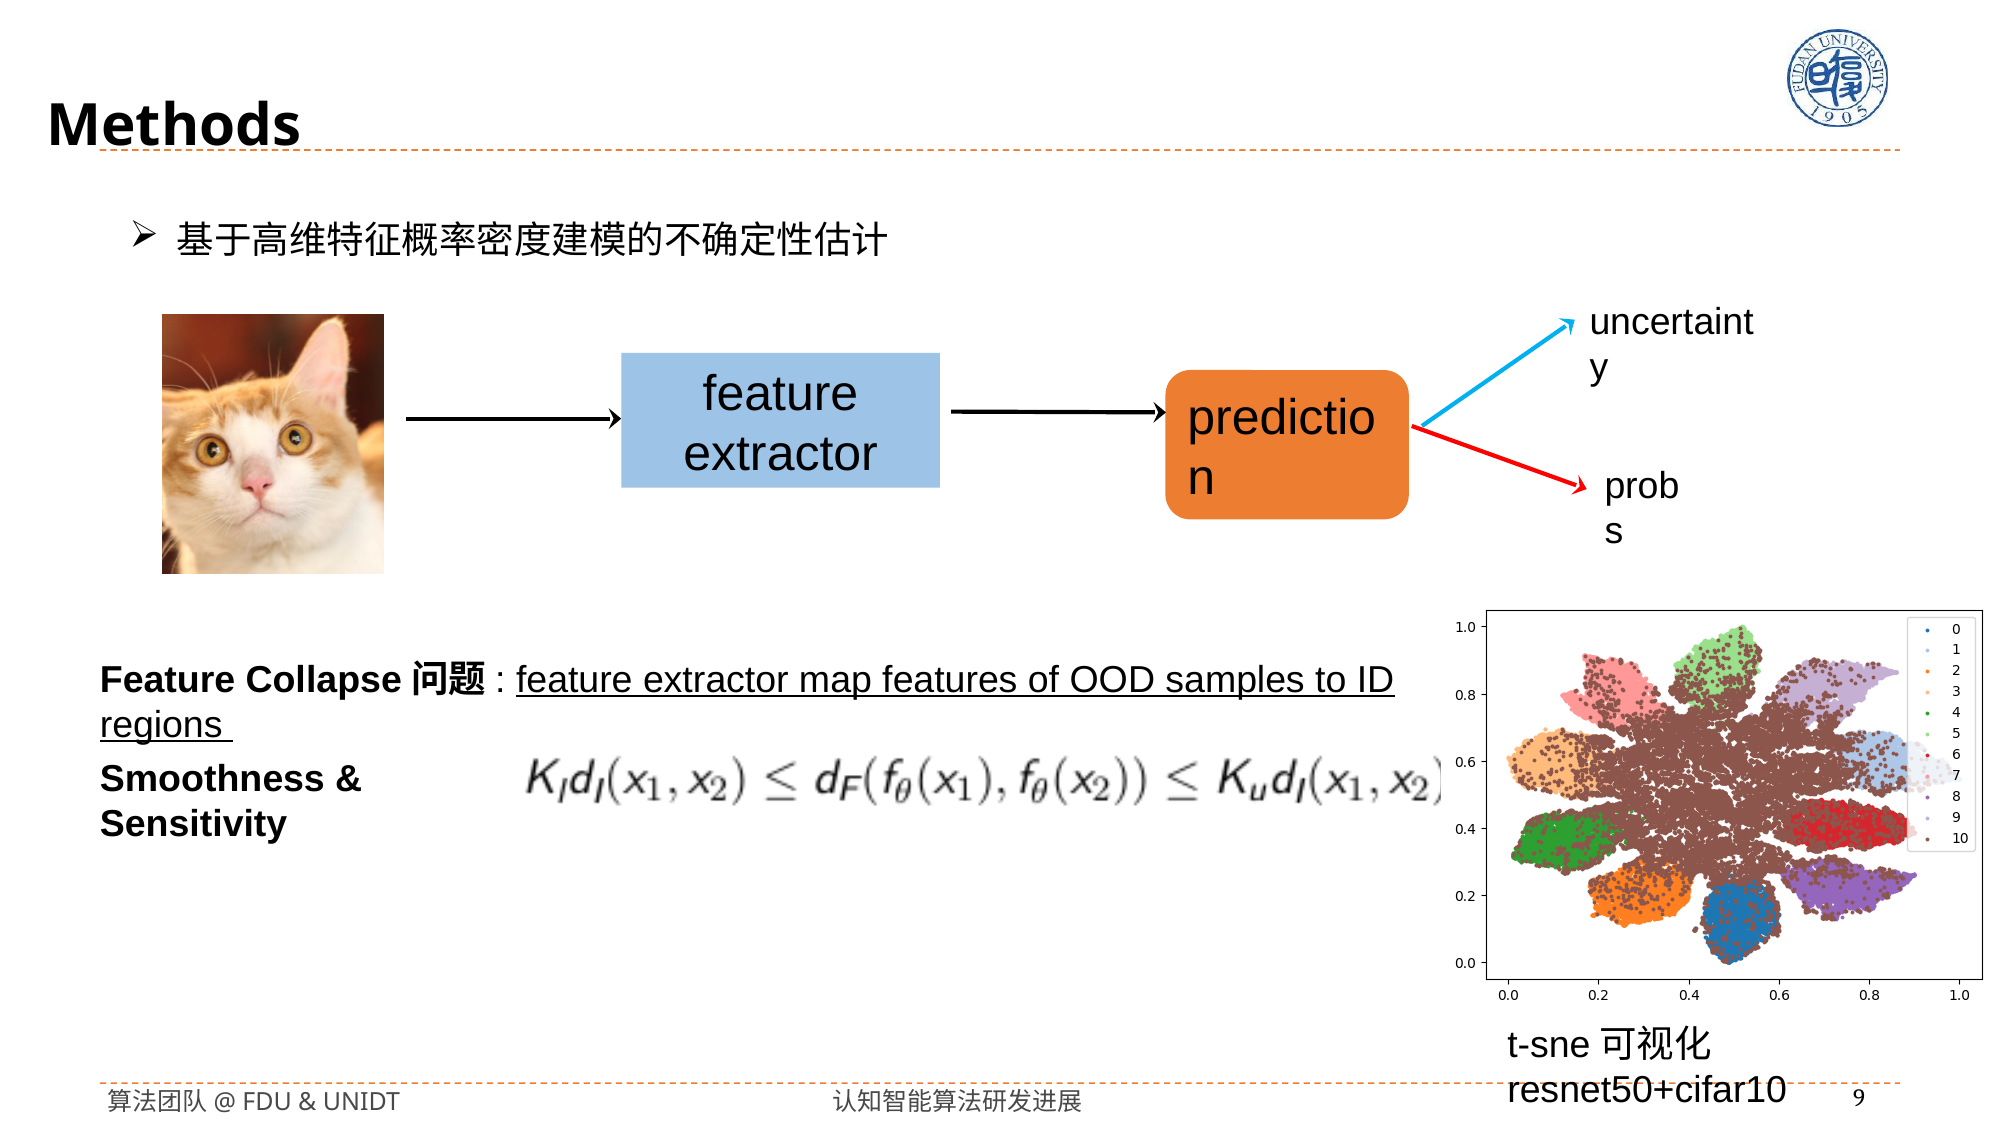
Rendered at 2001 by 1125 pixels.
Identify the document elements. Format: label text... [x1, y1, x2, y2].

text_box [161, 289, 1776, 575]
text_box 基于高维特征概率密度建模的不确定性估计 [114, 208, 1853, 314]
text_box Smoothness & Sensitivity [85, 746, 520, 851]
text_box t-sne可视化resnet50+cifar10 [1492, 1025, 2000, 1118]
text_box Feature Collapse问题: feature extractor map features of OOD samples to ID regions [85, 647, 1435, 746]
picture [517, 600, 2000, 1014]
text_box Methods [31, 79, 316, 165]
picture [1787, 29, 1888, 127]
